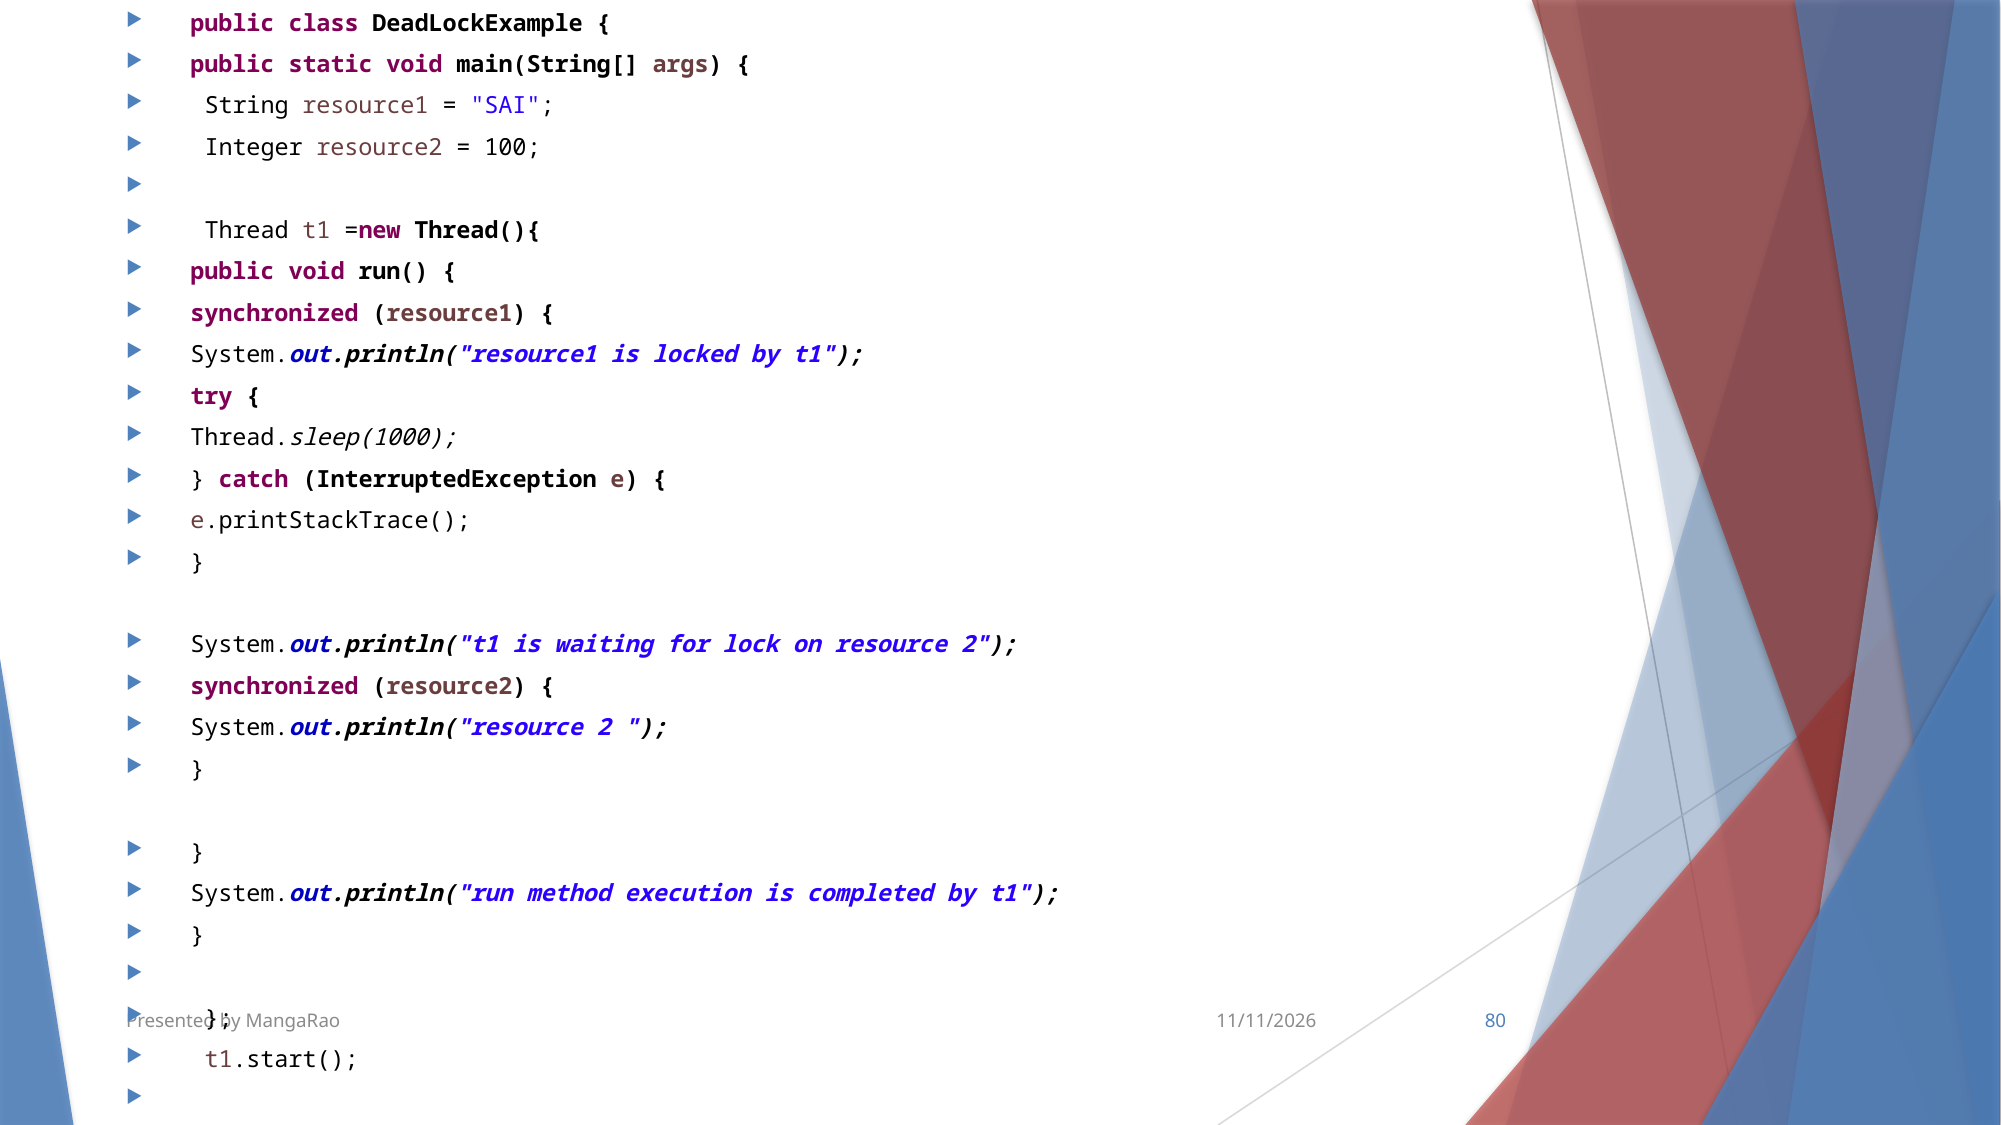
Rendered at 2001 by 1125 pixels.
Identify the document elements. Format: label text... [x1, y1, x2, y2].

footer Presented by MangaRao [111, 991, 1145, 1051]
list public class DeadLockExample { public static void main(String[] args) { String resource1 = "SAI"; Integer resource2 = 100; Thread t1 =new Thread(){ public void run() { synchronized (resource1) { System.out.println("resource1 is locked by t1"); try { Thread.sleep(1000); } catch (InterruptedException e) { e.printStackTrace(); } System.out.println("t1 is waiting for lock on resource 2"); synchronized (resource2) { System.out.println("resource 2 "); } } System.out.println("run method execution is completed by t1"); } }; t1.start(); [111, 0, 1522, 1125]
slide_number 80 [1409, 991, 1522, 1051]
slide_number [1181, 991, 1332, 1051]
